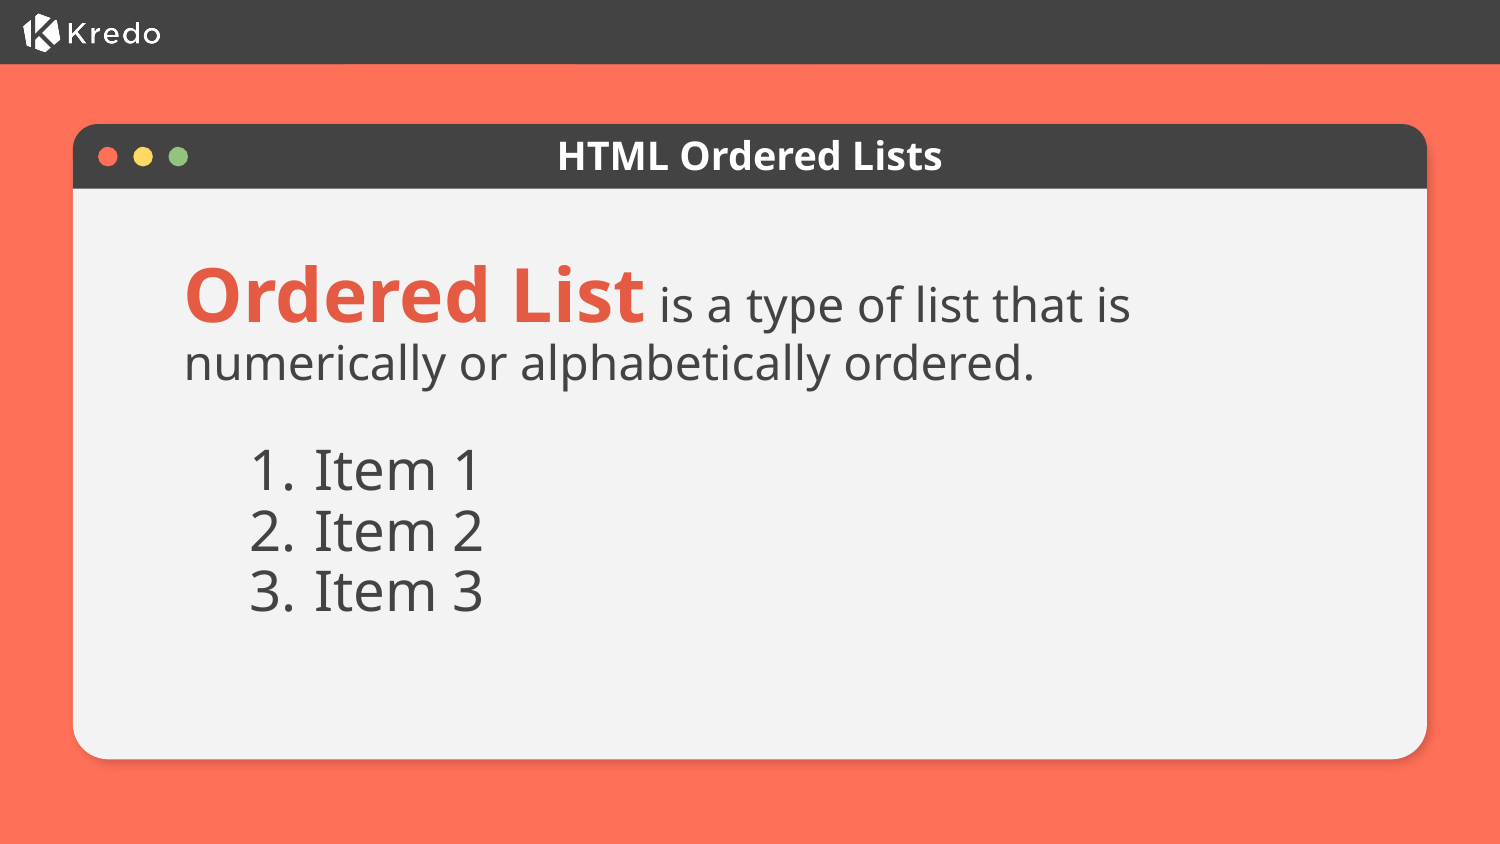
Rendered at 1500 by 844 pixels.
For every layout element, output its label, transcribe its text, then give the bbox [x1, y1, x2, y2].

text_box Ordered List is a type of list that is numerically or alphabetically ordered. Item 1 Item 2 Item 3 [168, 242, 1318, 694]
text_box [113, 0, 345, 65]
picture [13, 4, 169, 59]
text_box [1037, 0, 1268, 65]
text_box [806, 0, 1037, 65]
text_box [345, 0, 575, 65]
text_box [0, 0, 113, 65]
text_box [1268, 0, 1500, 65]
text_box [575, 0, 806, 65]
text_box HTML Ordered Lists [486, 115, 1013, 191]
